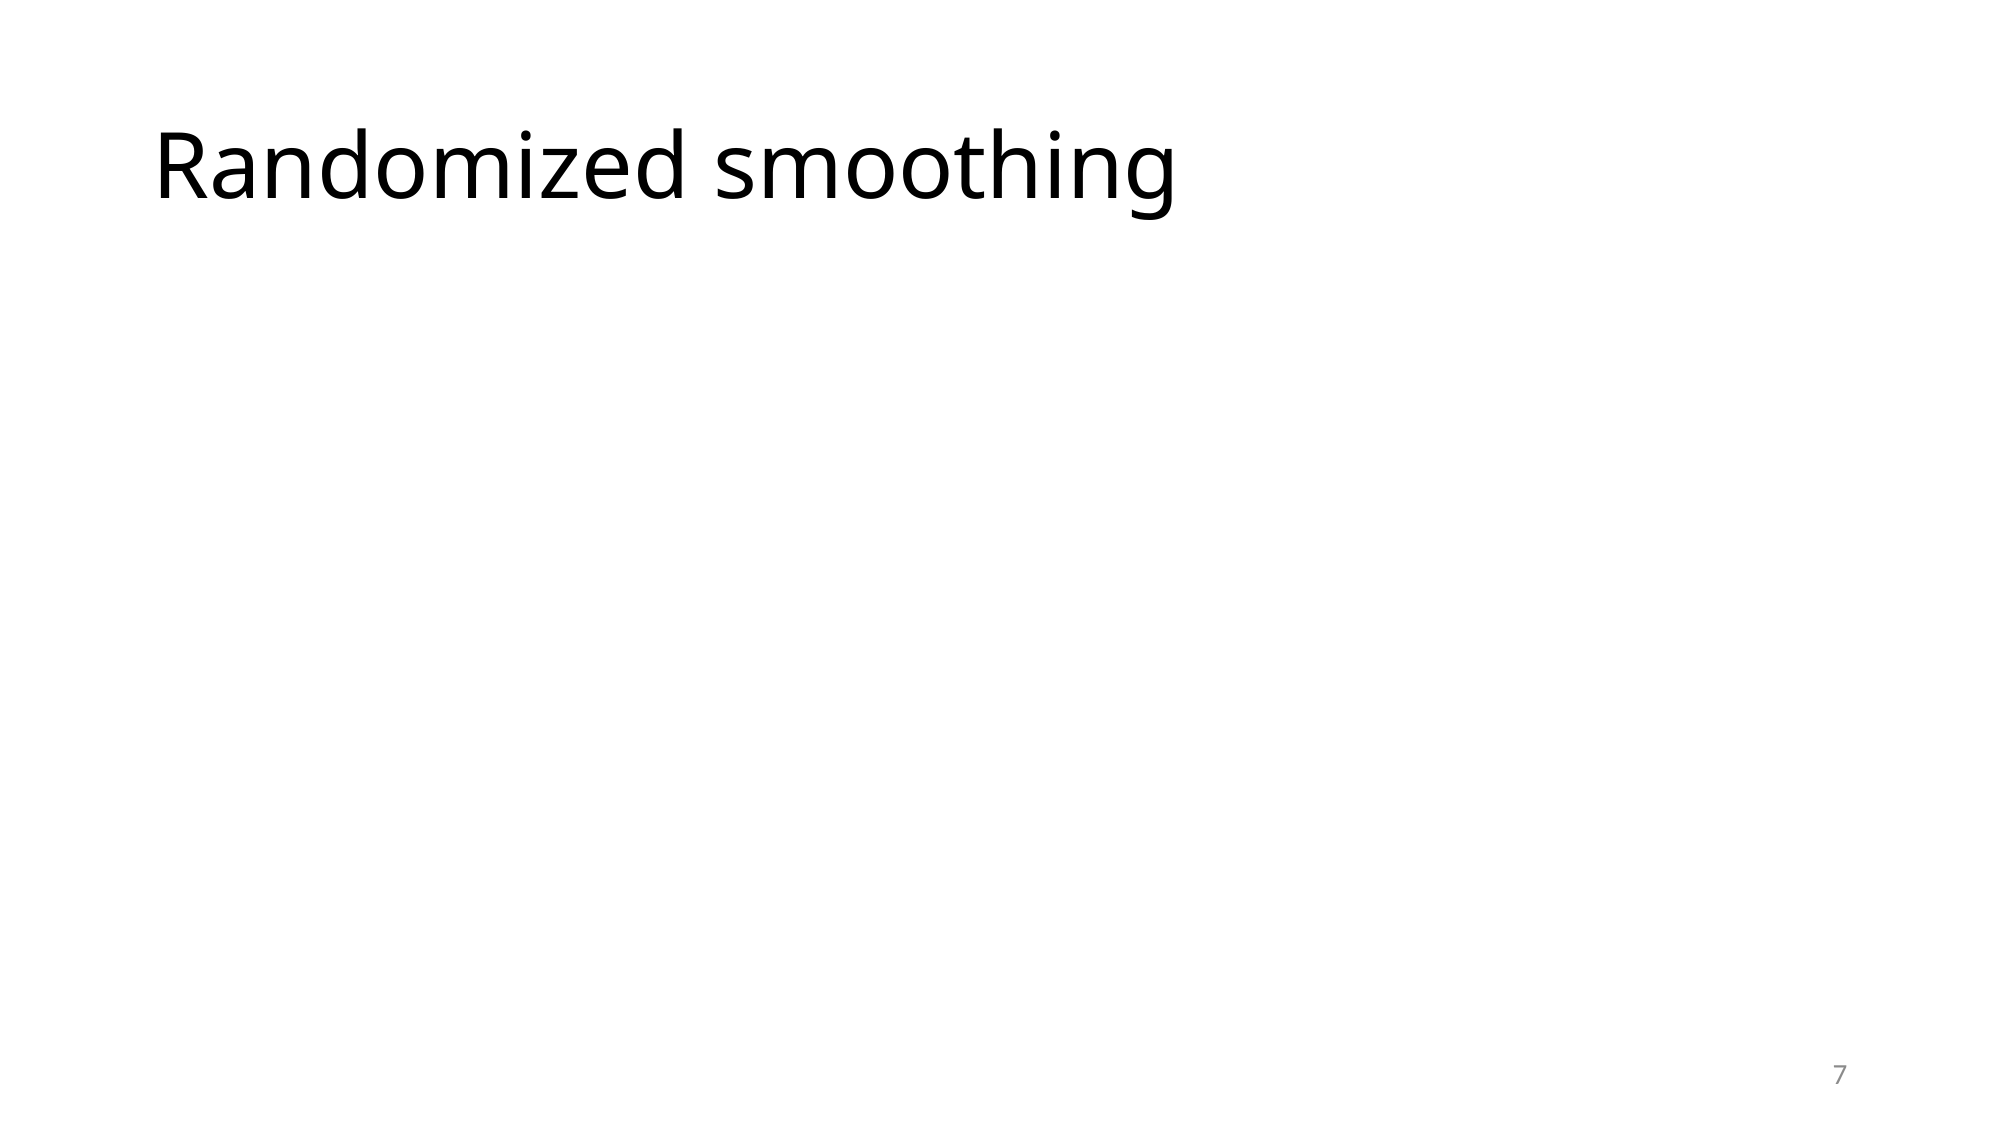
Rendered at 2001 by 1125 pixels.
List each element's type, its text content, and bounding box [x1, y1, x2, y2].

title Randomized smoothing [137, 59, 1863, 278]
slide_number 7 [1412, 1042, 1863, 1103]
